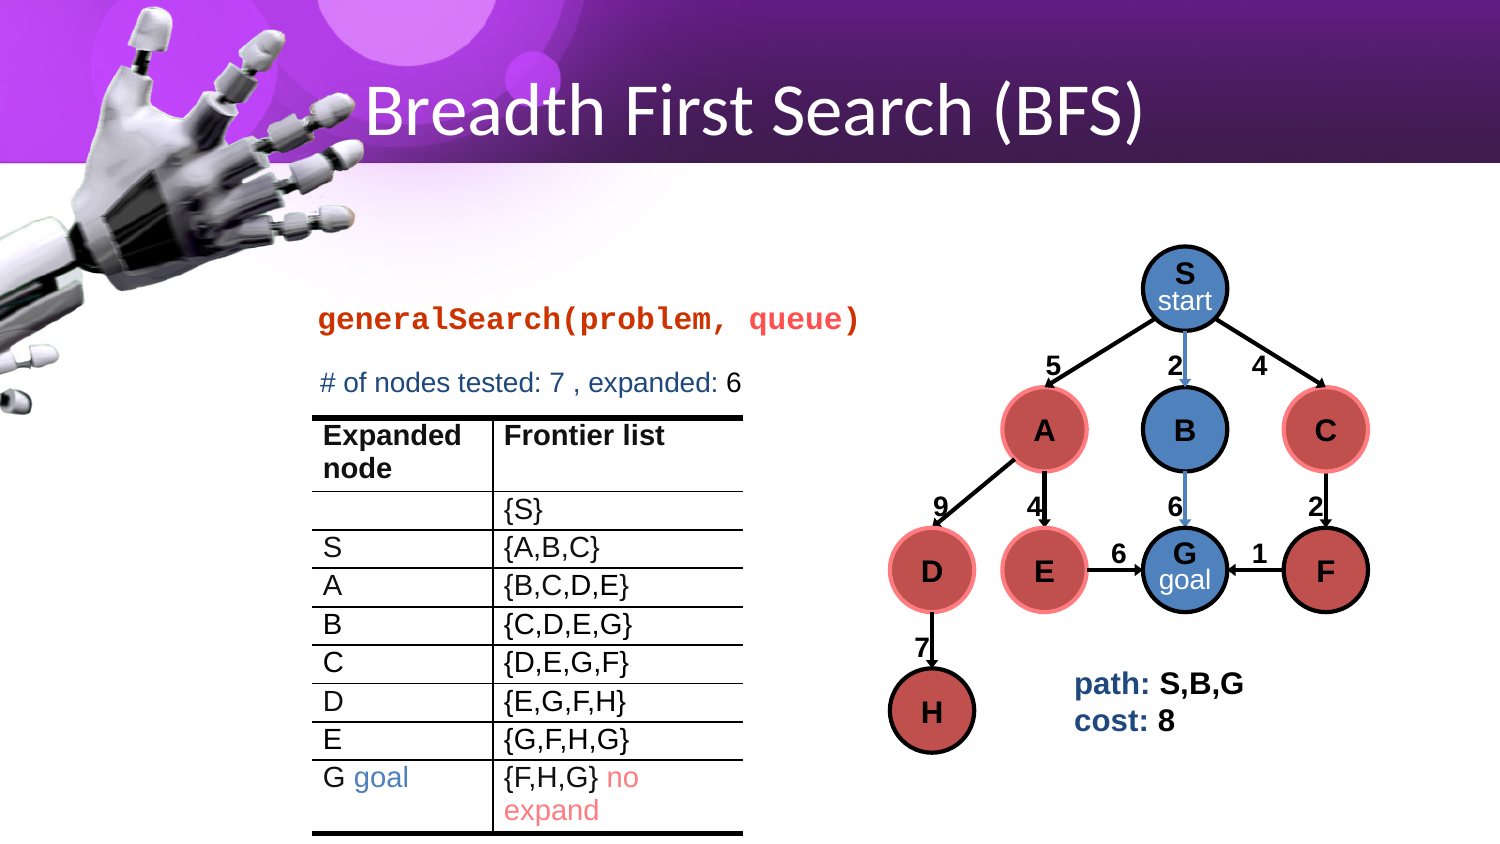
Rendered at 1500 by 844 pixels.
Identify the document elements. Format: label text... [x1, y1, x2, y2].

table_cell D [312, 684, 492, 721]
table_cell {G,F,H,G} [494, 723, 743, 759]
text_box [889, 246, 1369, 753]
table_cell E [312, 723, 492, 759]
table_cell A [312, 569, 492, 606]
table_header Frontier list [494, 421, 743, 491]
table_cell {C,D,E,G} [494, 608, 743, 644]
table_cell {A,B,C} [494, 531, 743, 567]
table_cell S [312, 531, 492, 567]
table_cell B [312, 608, 492, 644]
table_cell {F,H,G} no expand [494, 761, 743, 831]
table_cell {E,G,F,H} [494, 684, 743, 721]
text_box # of nodes tested: 7 , expanded: 6 [305, 357, 757, 406]
table_cell {S} [494, 492, 743, 529]
table_cell {B,C,D,E} [494, 569, 743, 606]
title Breadth First Search (BFS) [349, 46, 1402, 166]
table_cell G goal [312, 761, 492, 831]
table_header Expanded node [312, 421, 492, 491]
text_box generalSearch(problem, queue) [302, 290, 877, 343]
table_cell {D,E,G,F} [494, 646, 743, 683]
table_cell C [312, 646, 492, 683]
picture [0, 0, 1500, 844]
table_cell [312, 492, 492, 529]
